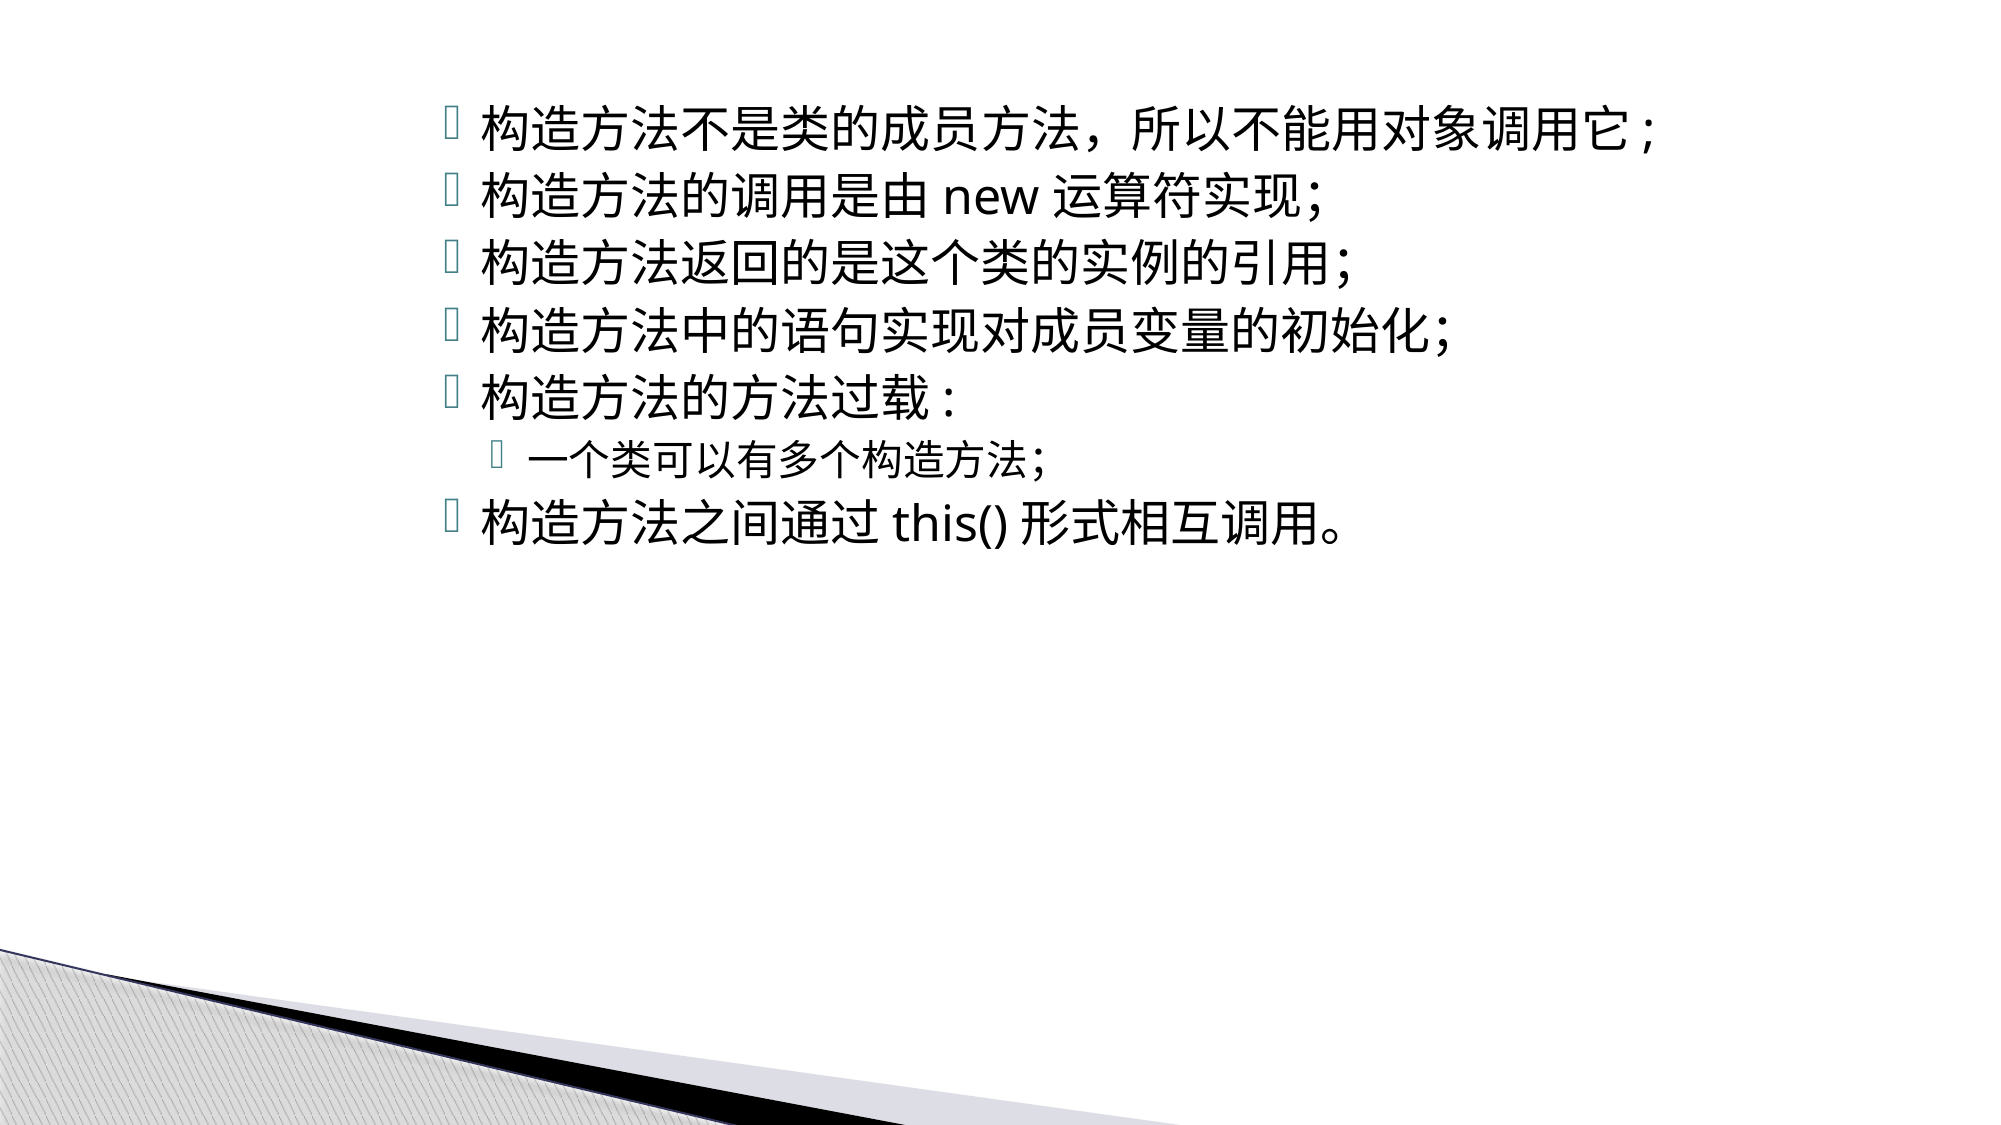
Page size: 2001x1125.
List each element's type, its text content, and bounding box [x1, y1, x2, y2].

list 构造方法不是类的成员方法，所以不能用对象调用它; 构造方法的调用是由new运算符实现； 构造方法返回的是这个类的实例的引用； 构造方法中的语句实现对成员变量的初始化； 构造方法的方法过载: 一个类可以有多个构造方法； 构造方法之间通过this()形式相互调用。 [324, 90, 1675, 986]
